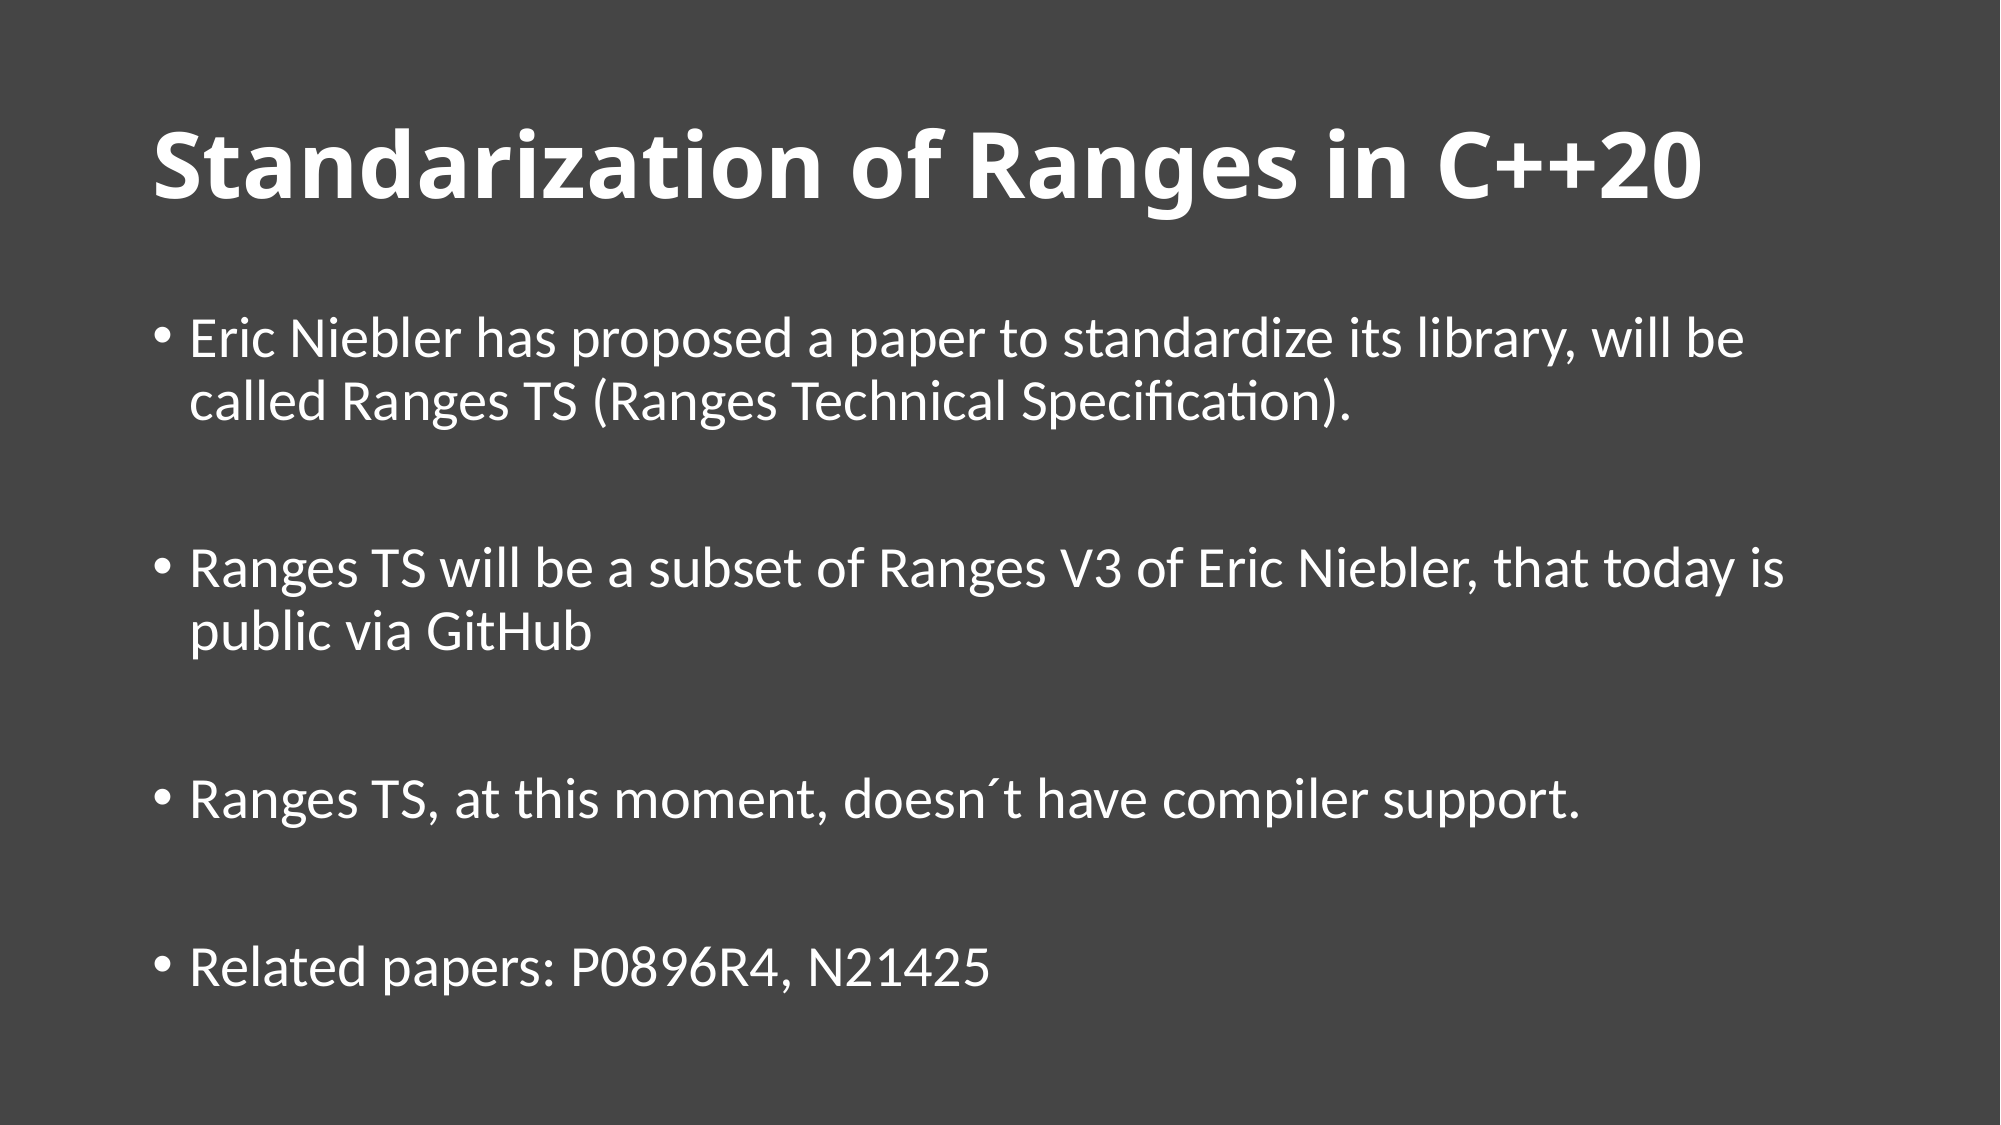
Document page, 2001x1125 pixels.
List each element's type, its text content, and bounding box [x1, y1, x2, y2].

title Standarization of Ranges in C++20 [137, 59, 1863, 278]
list Eric Niebler has proposed a paper to standardize its library, will be called Ranges TS (Ranges Technical Specification). Ranges TS will be a subset of Ranges V3 of Eric Niebler, that today is public via GitHub Ranges TS, at this moment, doesn´t have compiler support. Related papers: P0896R4, N21425 [137, 299, 1863, 1014]
